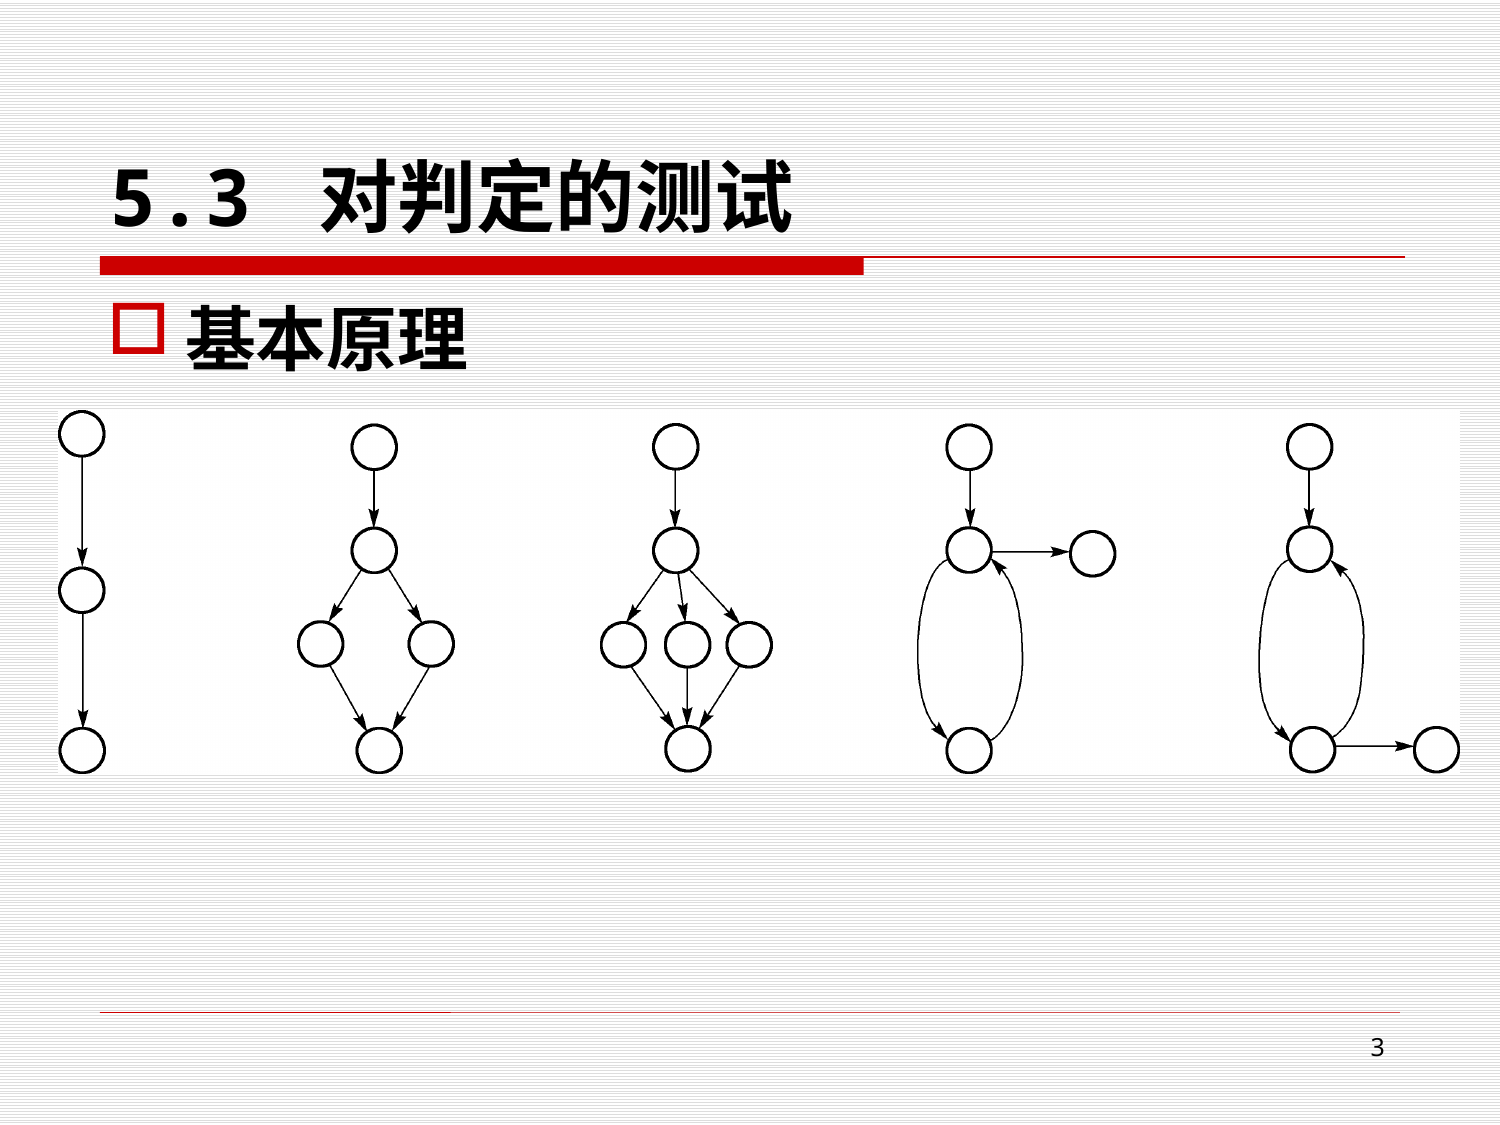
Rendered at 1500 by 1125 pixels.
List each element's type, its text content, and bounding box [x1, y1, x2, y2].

picture [58, 409, 1460, 774]
slide_number 3 [1074, 1024, 1401, 1103]
list 基本原理 [92, 782, 1406, 988]
title 5.3 对判定的测试 [94, 50, 1407, 250]
list 基本原理 [92, 287, 1406, 408]
